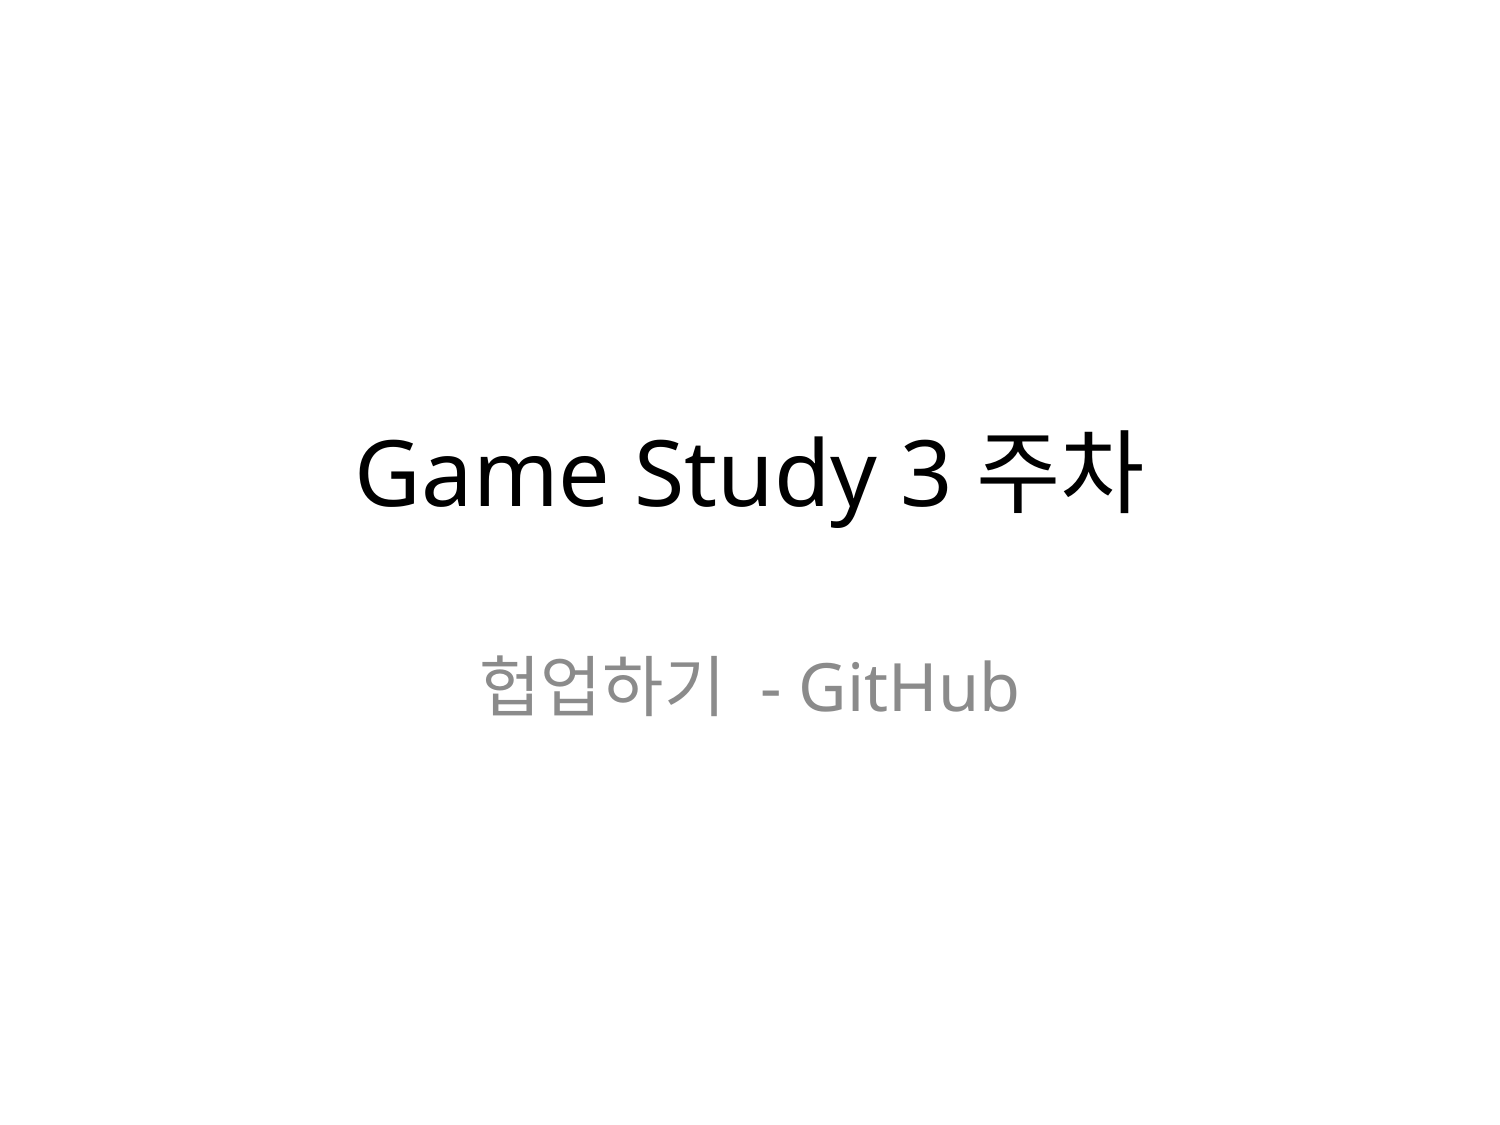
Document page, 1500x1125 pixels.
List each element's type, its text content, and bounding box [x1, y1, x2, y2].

subtitle 헙업하기 - GitHub [225, 637, 1275, 925]
title Game Study 3주차 [112, 349, 1388, 591]
